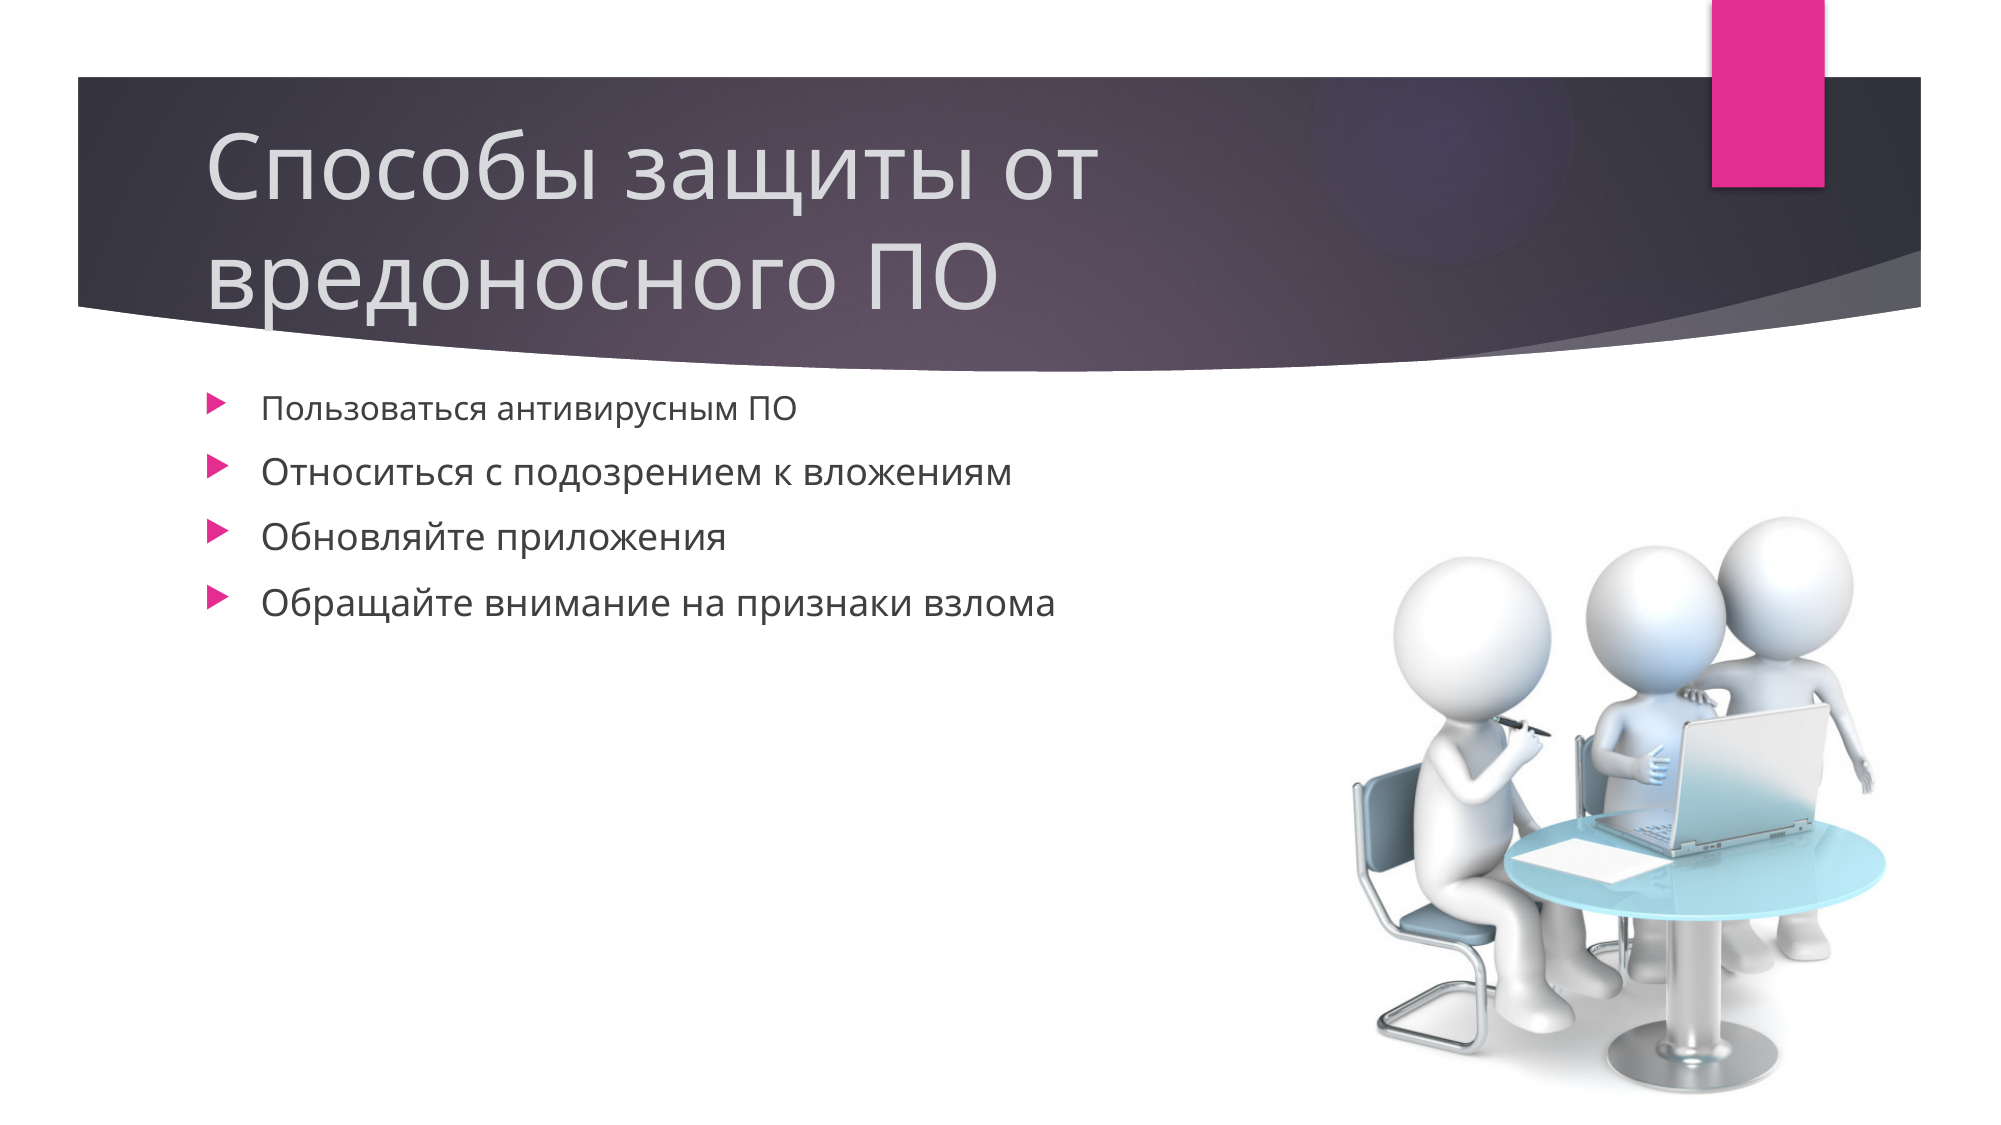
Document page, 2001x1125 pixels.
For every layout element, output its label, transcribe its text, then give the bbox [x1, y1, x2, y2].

list Пользоваться антивирусным ПО Относиться с подозрением к вложениям Обновляйте приложения Обращайте внимание на признаки взлома [189, 379, 1638, 1106]
title Способы защиты от вредоносного ПО [189, 159, 1627, 276]
picture [1317, 502, 1937, 1106]
